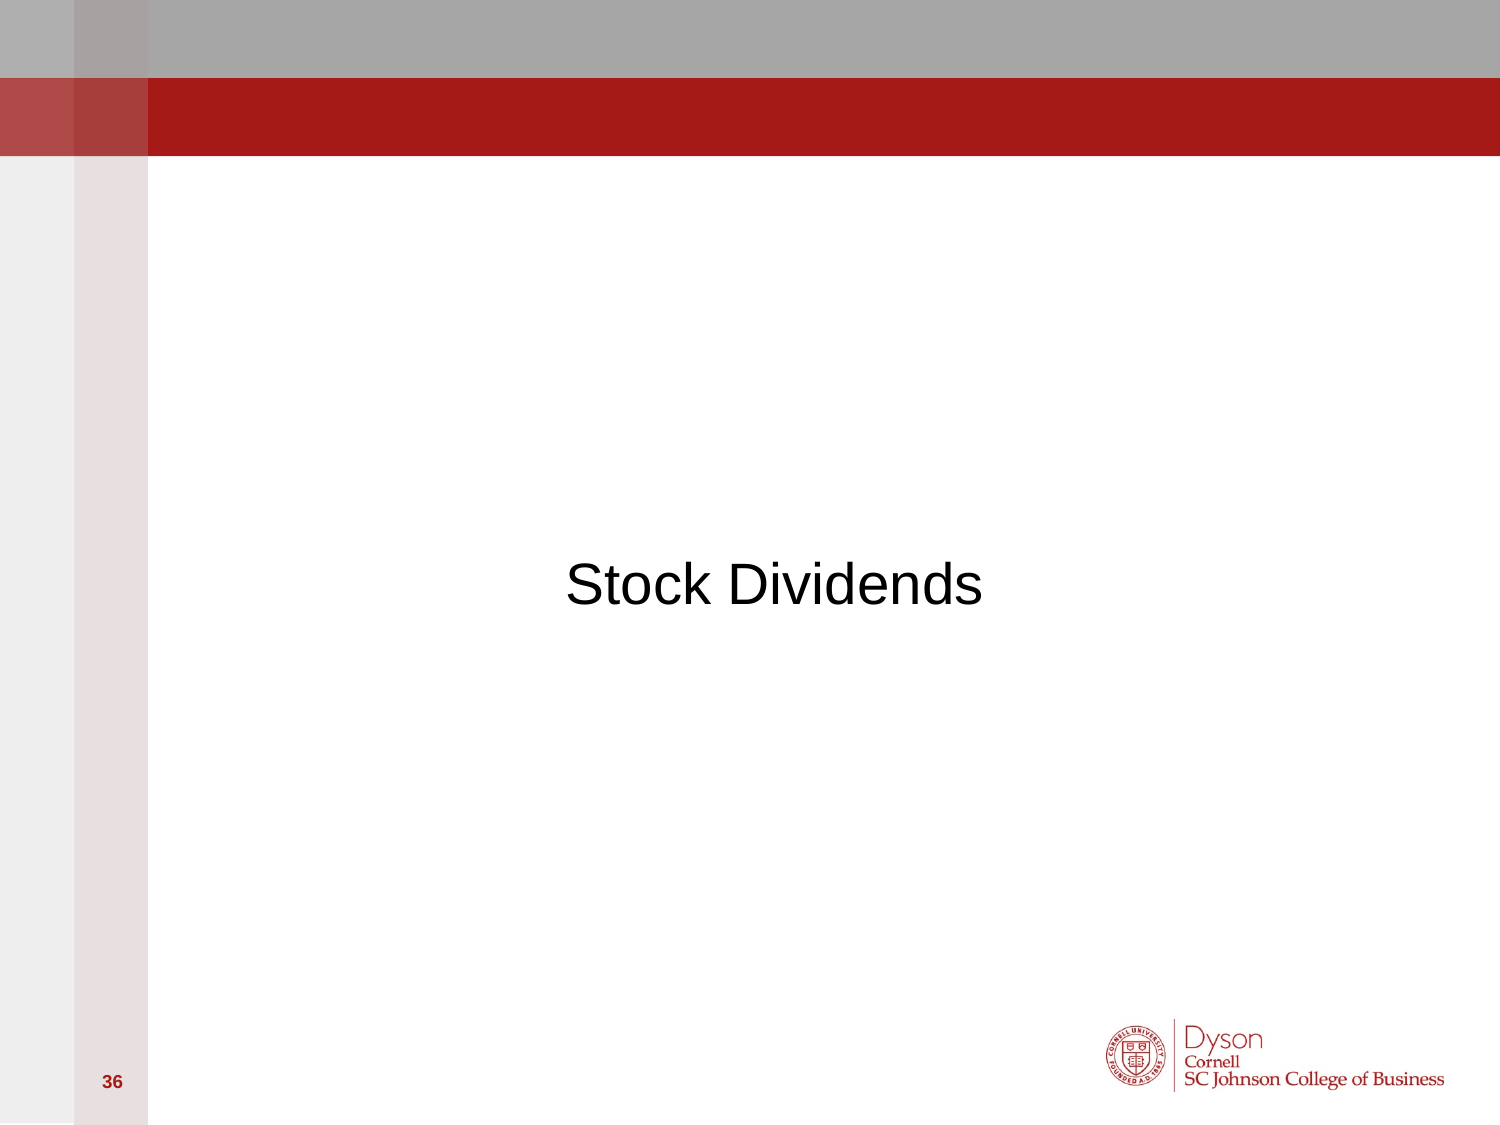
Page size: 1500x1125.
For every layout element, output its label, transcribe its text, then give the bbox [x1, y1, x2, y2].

slide_number 36 [74, 1062, 151, 1125]
picture [1106, 1019, 1444, 1092]
list Stock Dividends [187, 200, 1363, 963]
